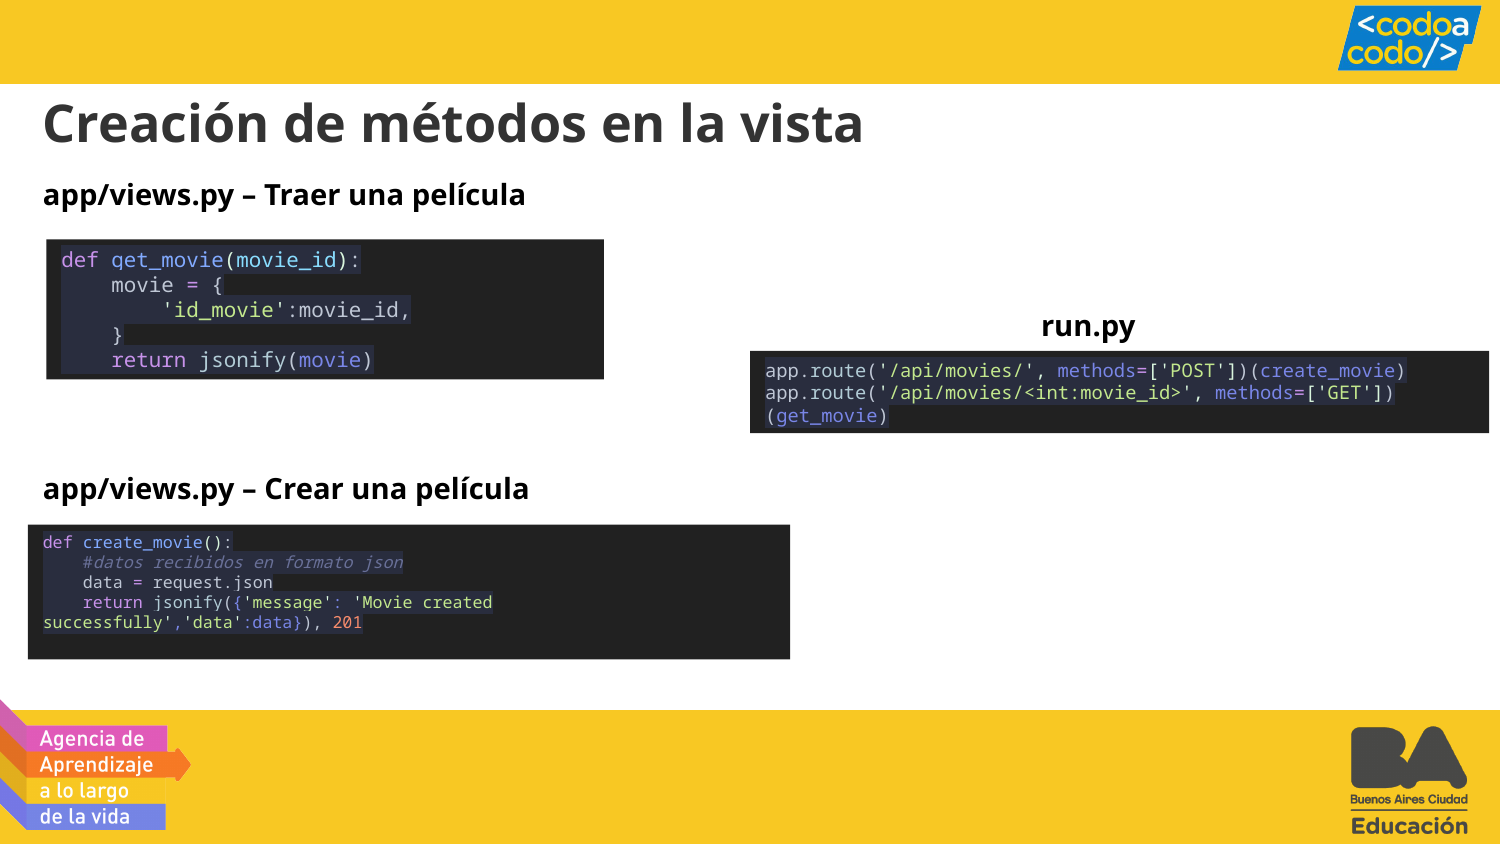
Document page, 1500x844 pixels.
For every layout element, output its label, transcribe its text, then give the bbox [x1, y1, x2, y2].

picture [0, 699, 191, 830]
picture [1297, 668, 1500, 844]
text_box def create_movie(): #datos recibidos en formato json data = request.json return jsonify({'message': 'Movie created successfully','data':data}), 201 [27, 524, 791, 660]
picture [1337, 5, 1482, 71]
text_box run.py [1026, 300, 1355, 350]
text_box Creación de métodos en la vista [27, 75, 1123, 169]
text_box def get_movie(movie_id): movie = { 'id_movie':movie_id, } return jsonify(movie) [46, 239, 604, 380]
text_box app/views.py – Crear una película [27, 462, 727, 513]
text_box app/views.py – Traer una película [27, 169, 727, 219]
text_box app.route('/api/movies/', methods=['POST'])(create_movie) app.route('/api/movies/<int:movie_id>', methods=['GET'])(get_movie) [750, 350, 1490, 434]
